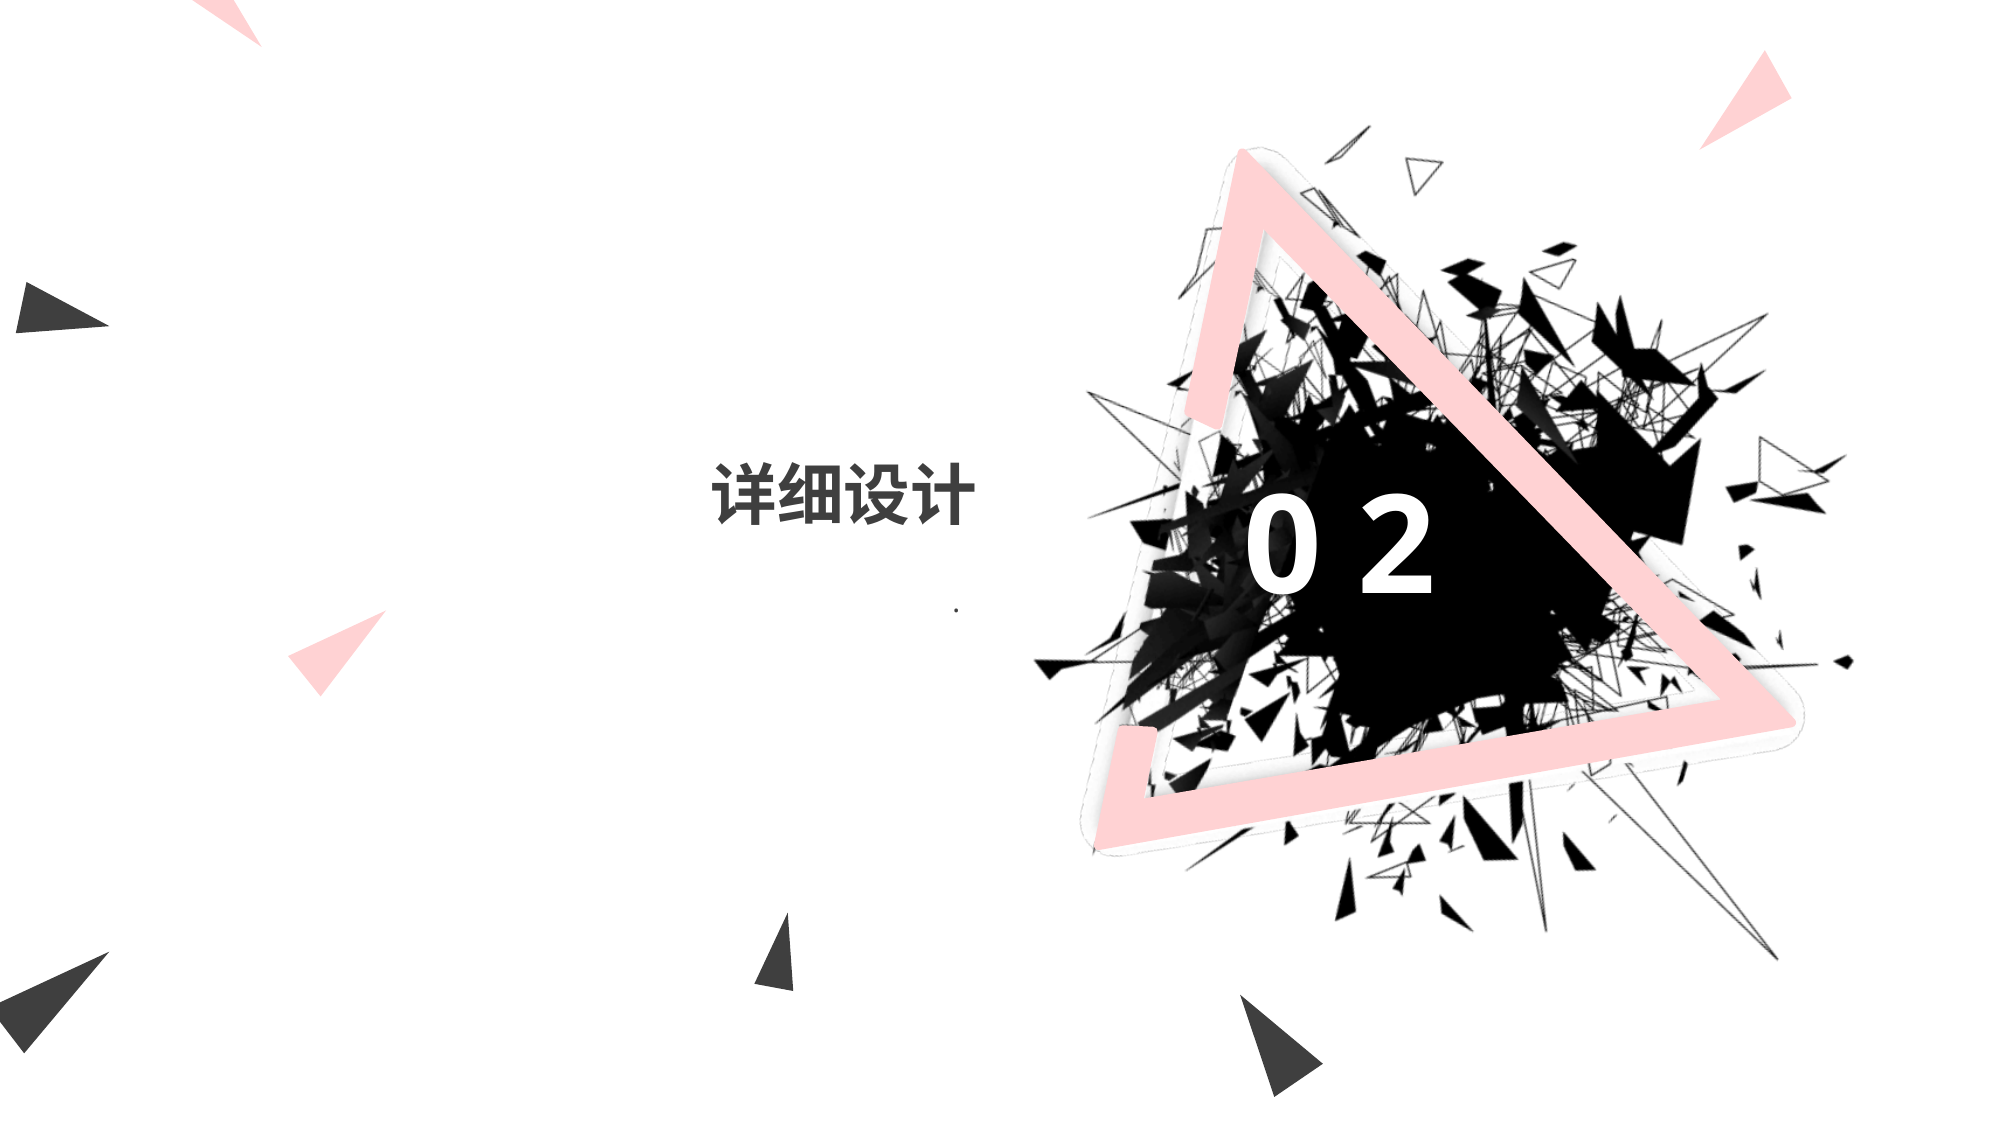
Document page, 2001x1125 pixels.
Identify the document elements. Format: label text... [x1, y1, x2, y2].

text_box [752, 910, 796, 994]
text_box [1240, 153, 1250, 161]
text_box [13, 280, 112, 336]
text_box . [270, 576, 960, 619]
text_box [0, 949, 111, 1056]
text_box [1697, 48, 1794, 152]
text_box 详细设计 [288, 452, 965, 533]
picture [844, 53, 1984, 1125]
text_box [286, 619, 383, 699]
text_box [188, 0, 264, 49]
